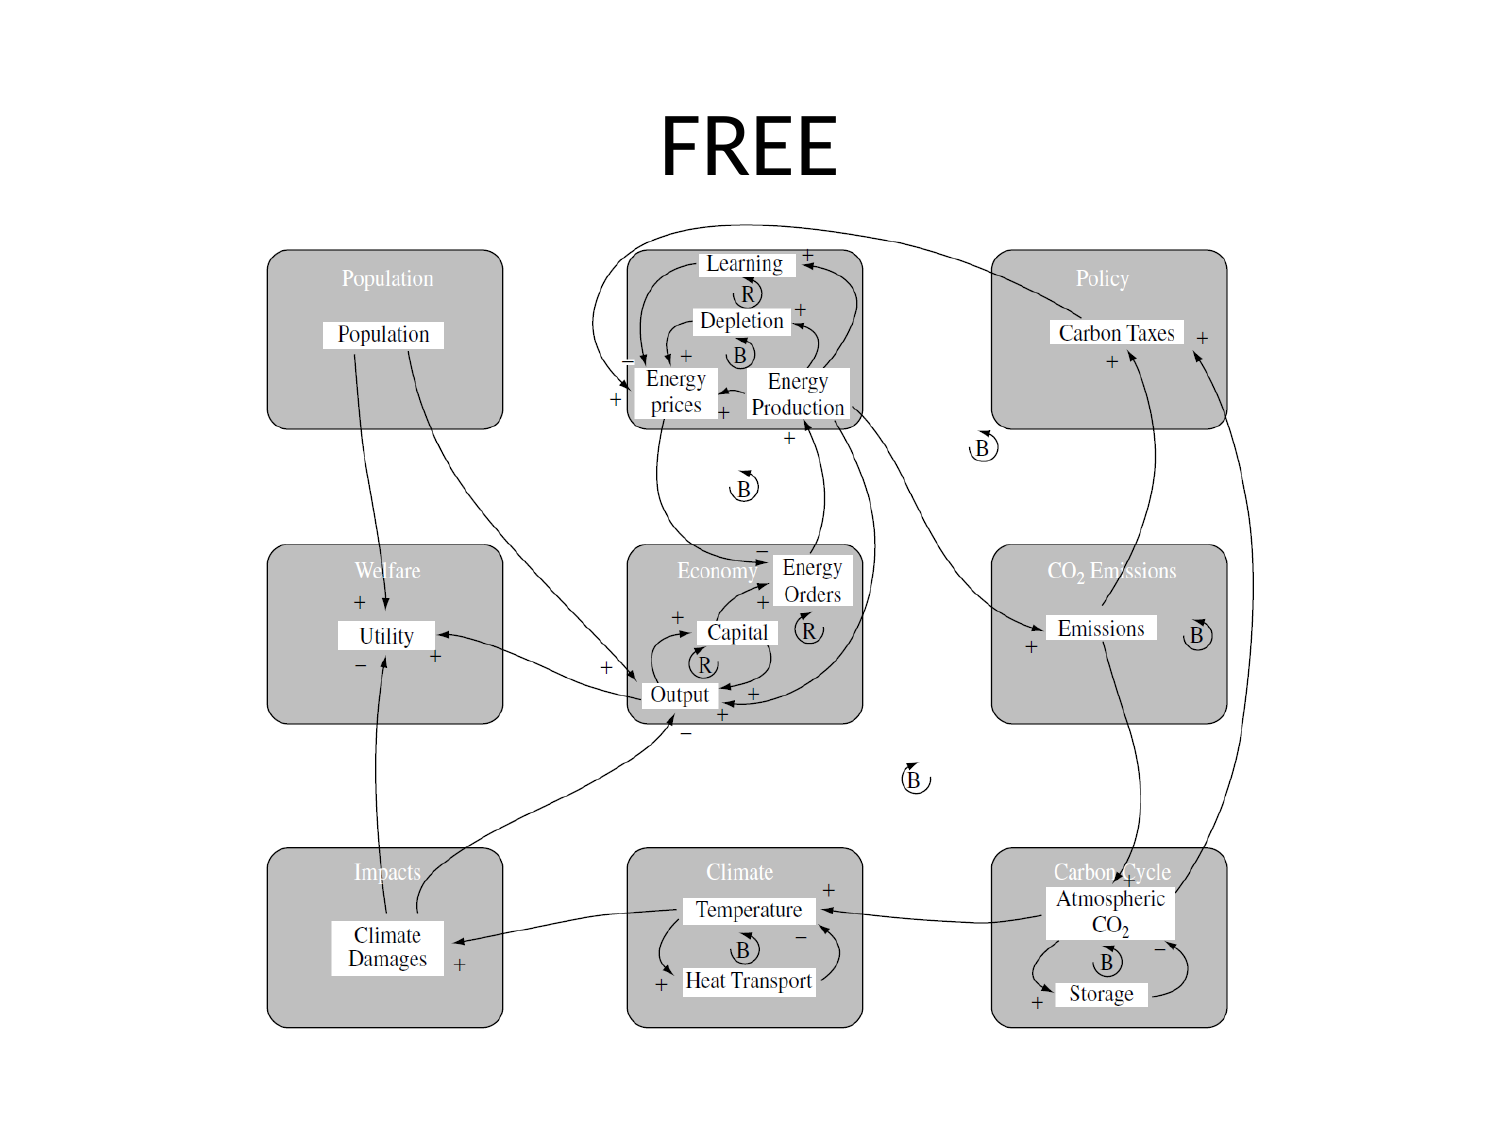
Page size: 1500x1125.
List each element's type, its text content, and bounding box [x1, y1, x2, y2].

picture [229, 207, 1275, 1066]
title FREE [75, 45, 1425, 233]
